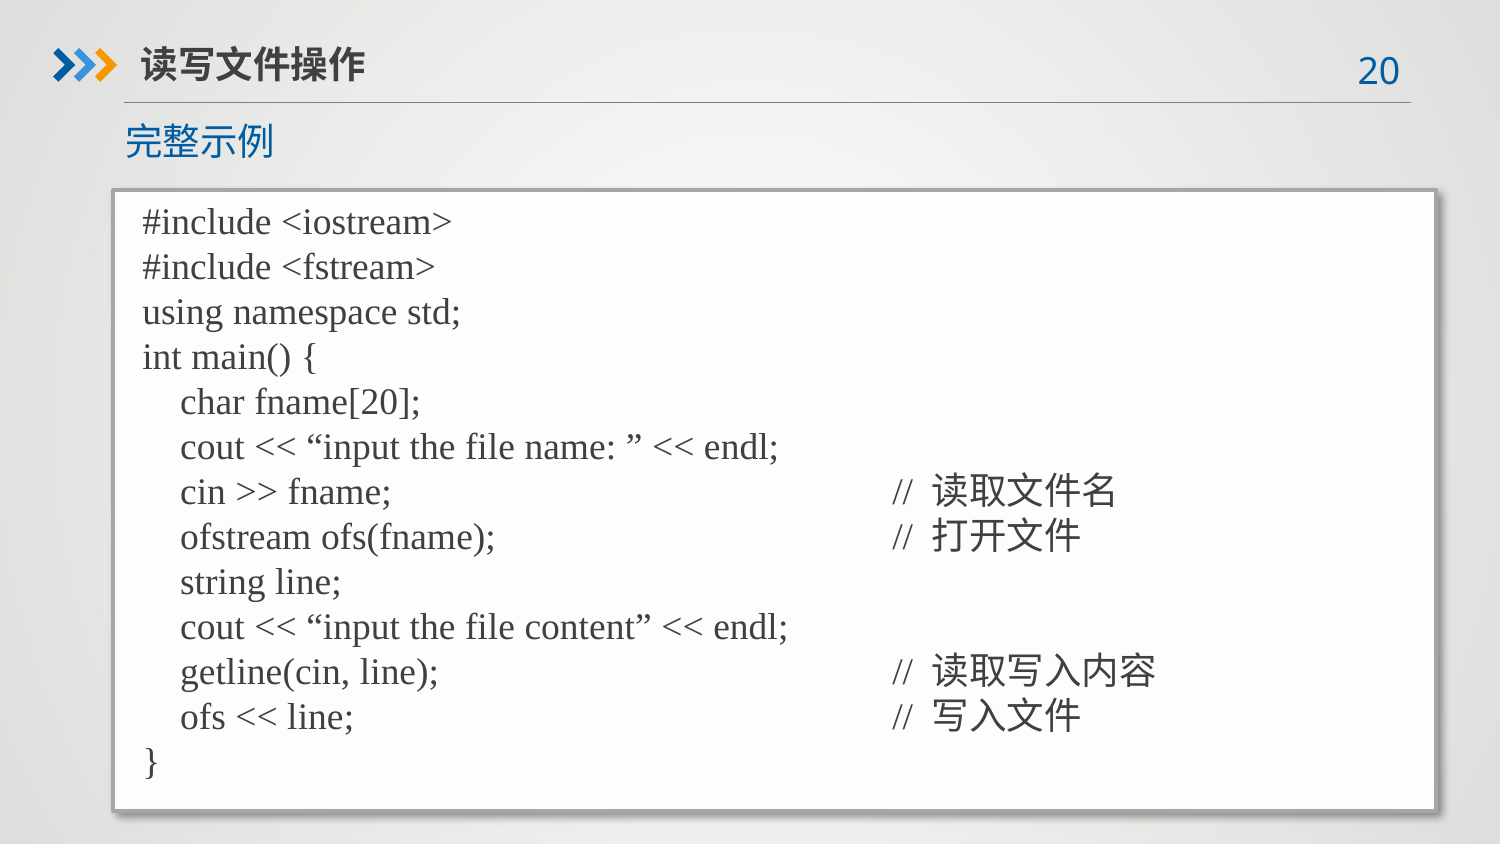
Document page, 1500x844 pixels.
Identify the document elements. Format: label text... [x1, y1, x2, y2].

text_box 完整示例 [110, 110, 1422, 171]
picture [0, 0, 1500, 844]
text_box 读写文件操作 [140, 32, 526, 95]
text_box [113, 189, 1437, 812]
